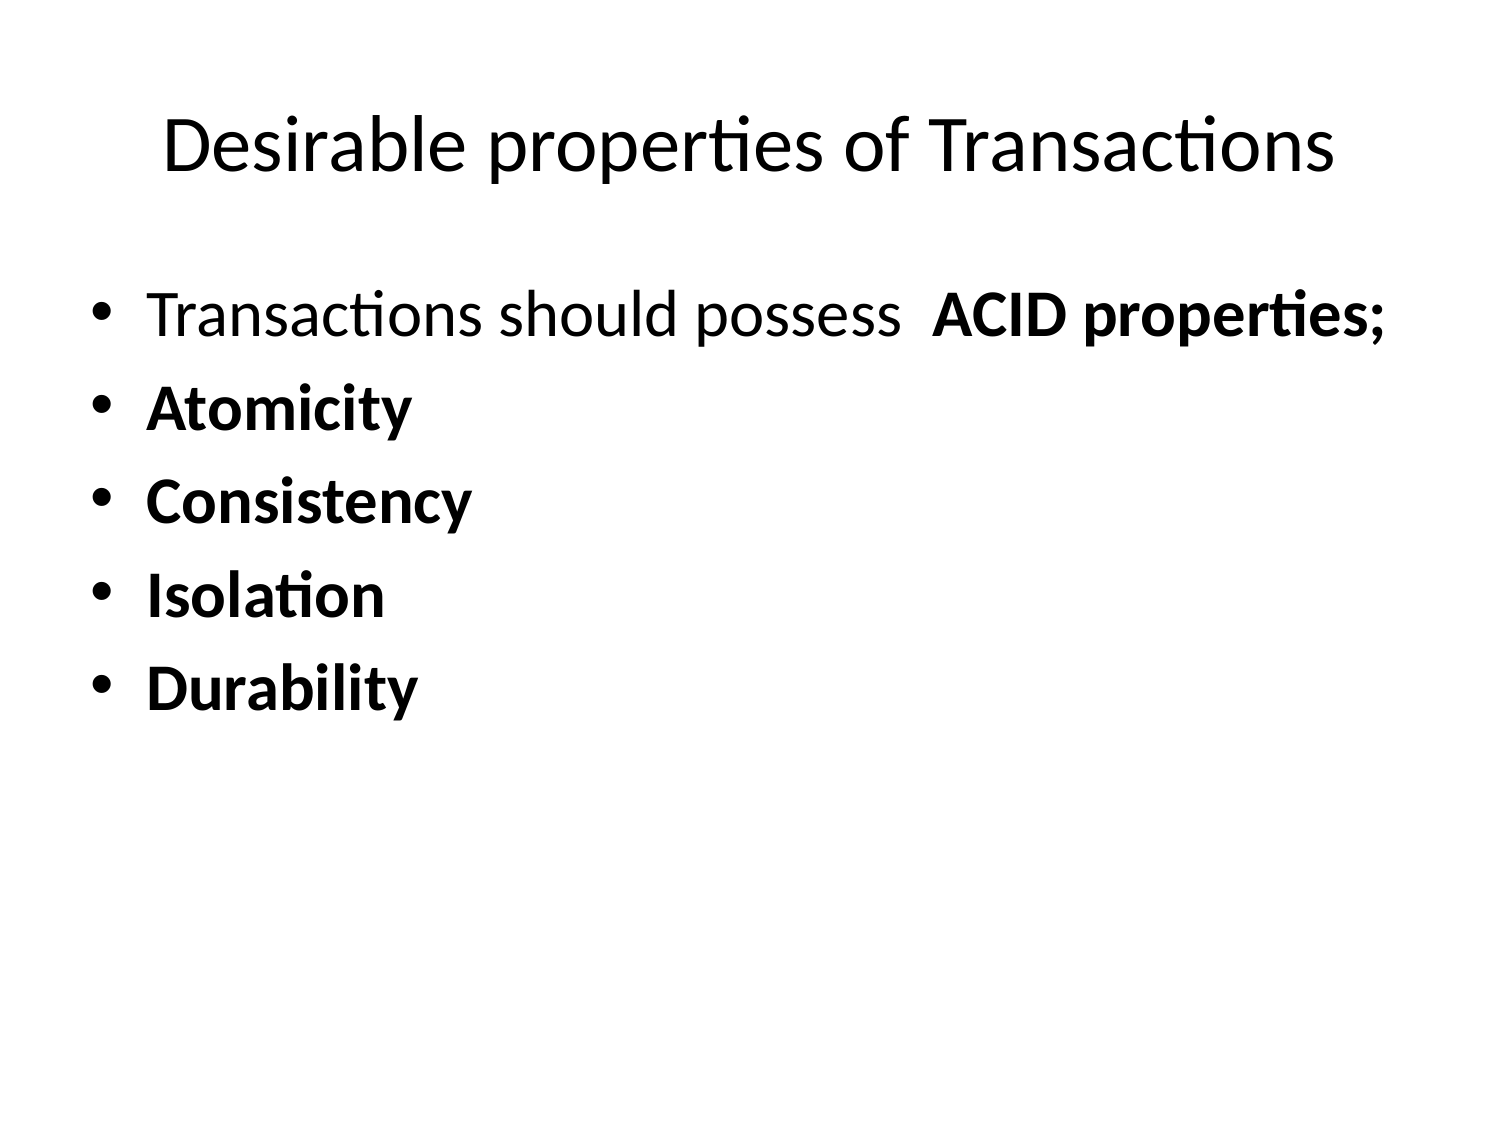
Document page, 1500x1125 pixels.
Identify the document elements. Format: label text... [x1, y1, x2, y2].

list Transactions should possess ACID properties; Atomicity Consistency Isolation Durability [75, 262, 1425, 1005]
title Desirable properties of Transactions [75, 45, 1425, 233]
